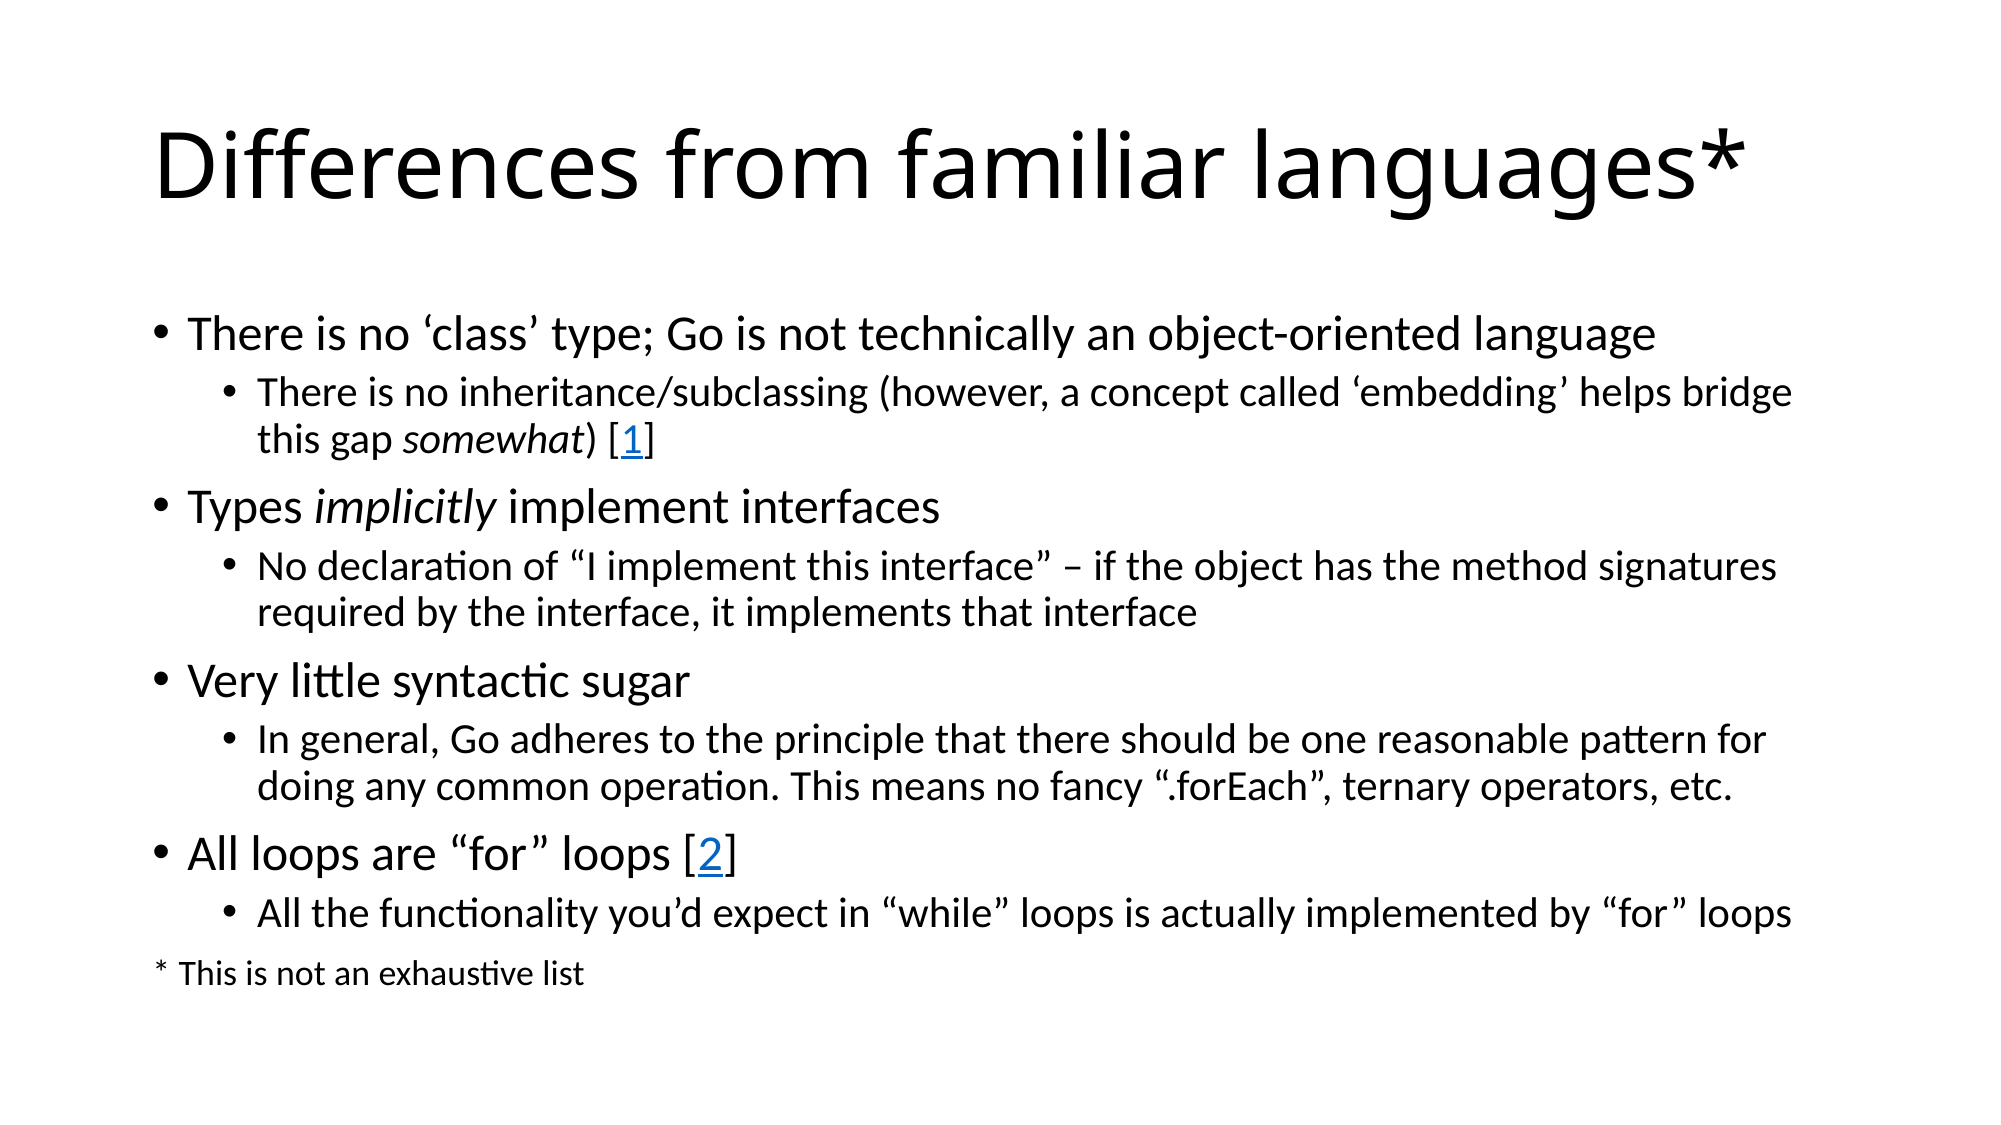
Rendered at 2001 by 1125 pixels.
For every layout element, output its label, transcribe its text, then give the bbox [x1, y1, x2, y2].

list There is no ‘class’ type; Go is not technically an object-oriented language There is no inheritance/subclassing (however, a concept called ‘embedding’ helps bridge this gap somewhat) [1] Types implicitly implement interfaces No declaration of “I implement this interface” – if the object has the method signatures required by the interface, it implements that interface Very little syntactic sugar In general, Go adheres to the principle that there should be one reasonable pattern for doing any common operation. This means no fancy “.forEach”, ternary operators, etc. All loops are “for” loops [2] All the functionality you’d expect in “while” loops is actually implemented by “for” loops * This is not an exhaustive list [137, 299, 1863, 1014]
title Differences from familiar languages* [137, 59, 1863, 278]
